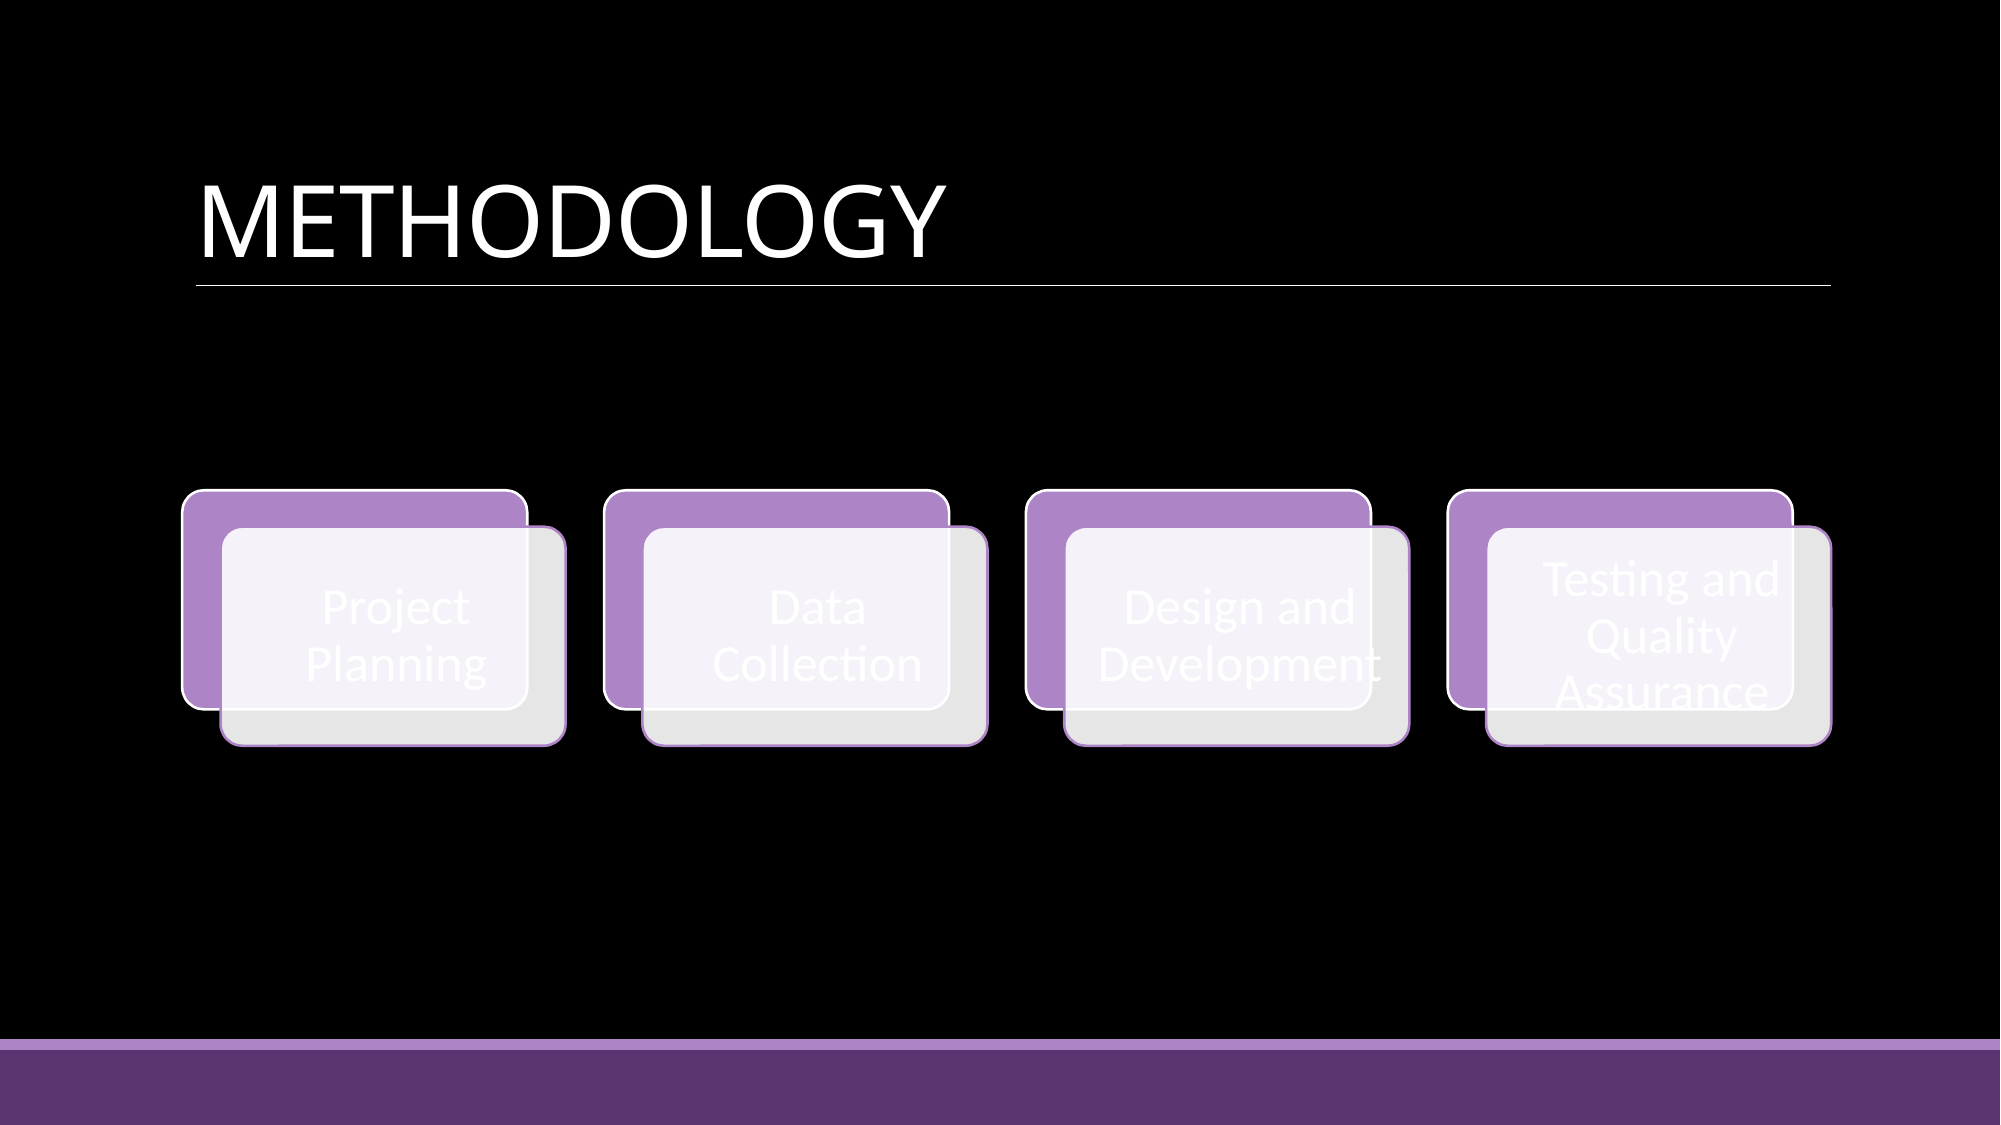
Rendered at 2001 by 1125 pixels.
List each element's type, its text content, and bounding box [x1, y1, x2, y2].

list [181, 306, 1833, 930]
title METHODOLOGY [180, 47, 1830, 285]
